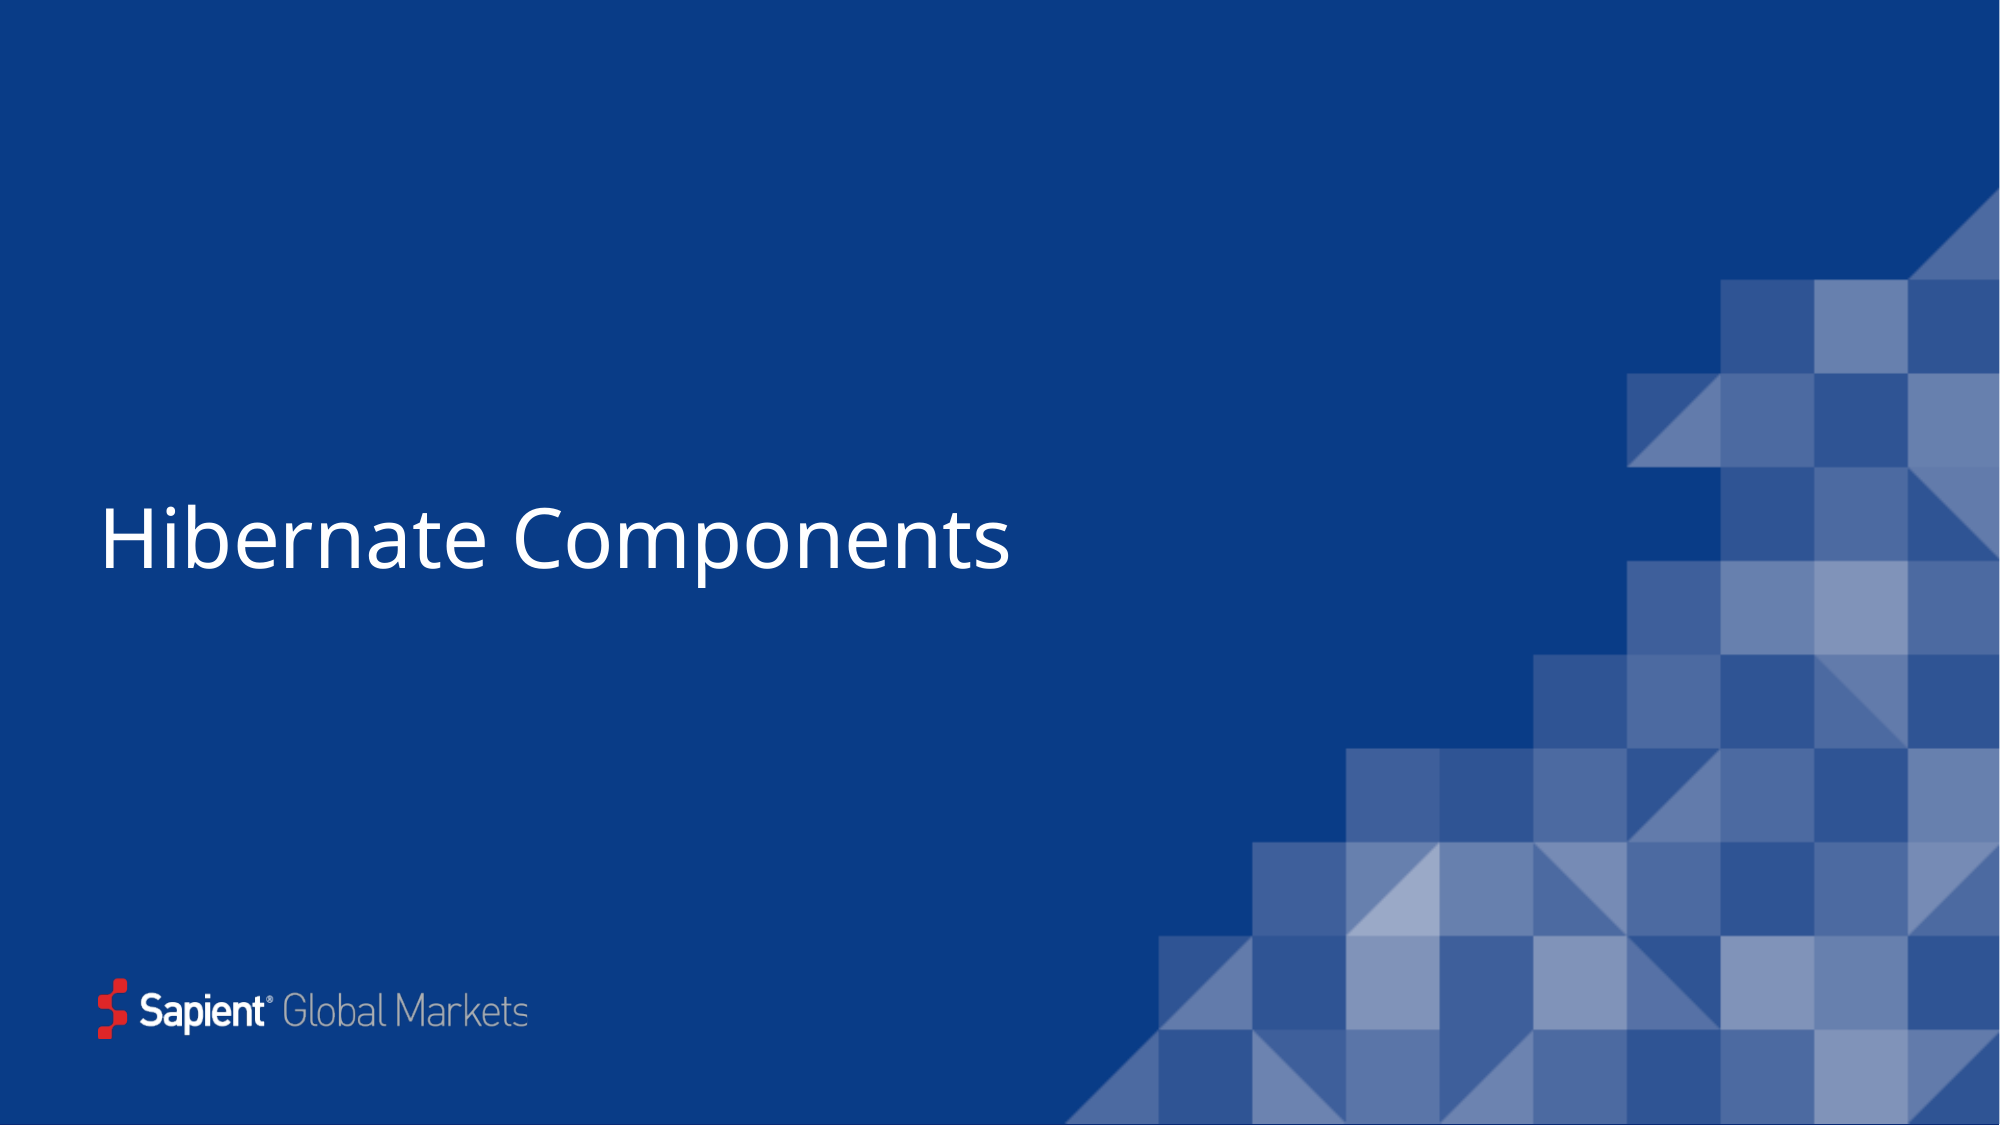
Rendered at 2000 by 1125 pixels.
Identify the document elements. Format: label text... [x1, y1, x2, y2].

title Hibernate Components [98, 407, 1544, 529]
picture [0, 0, 2000, 1124]
